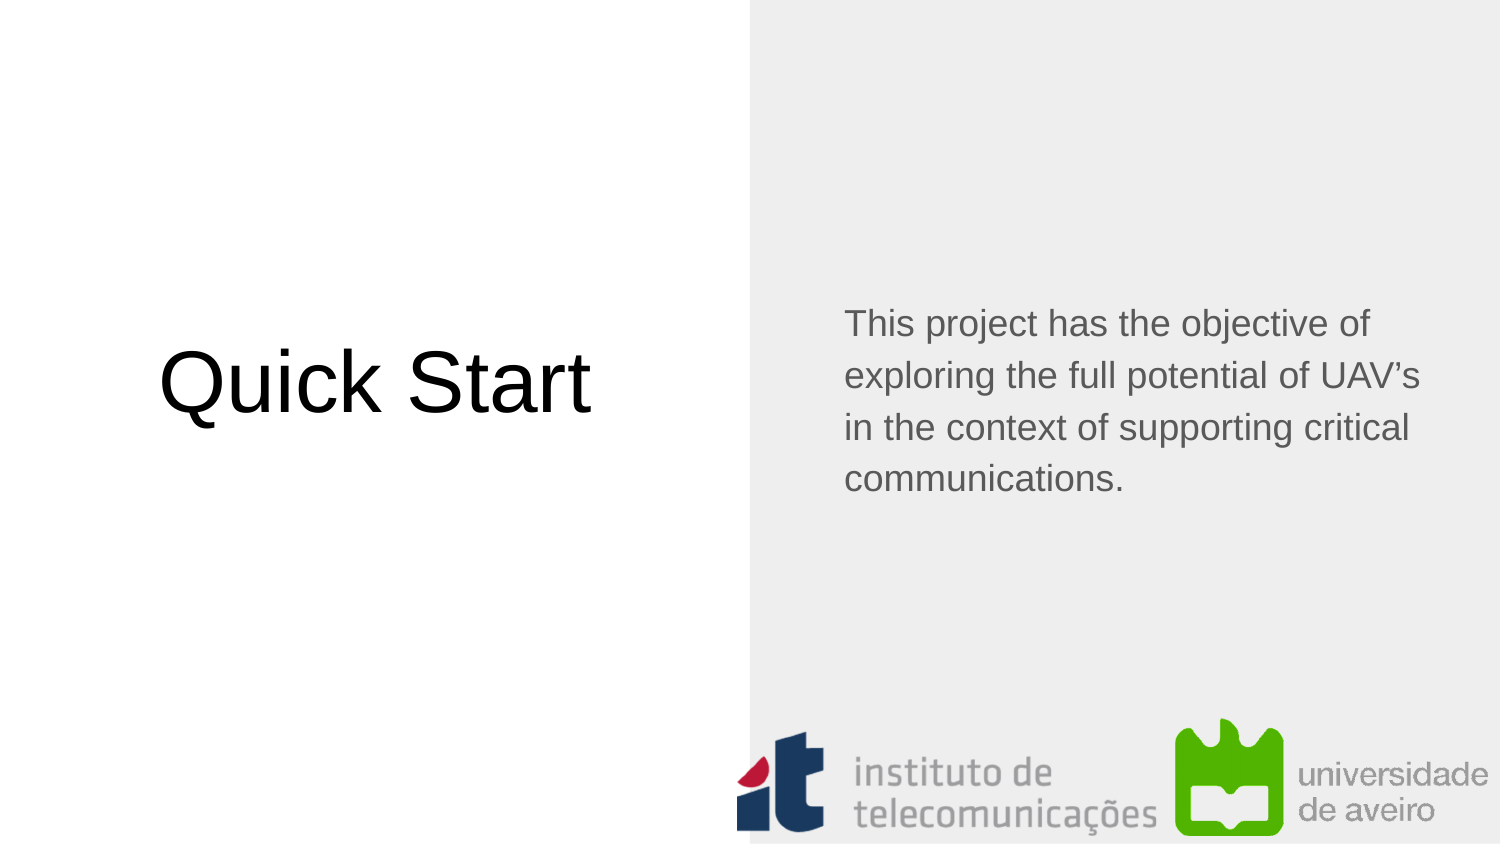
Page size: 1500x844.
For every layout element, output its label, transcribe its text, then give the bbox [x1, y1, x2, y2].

picture [737, 708, 1488, 837]
title Quick Start [43, 202, 708, 446]
list This project has the objective of exploring the full potential of UAV’s in the context of supporting critical communications. [810, 118, 1440, 706]
